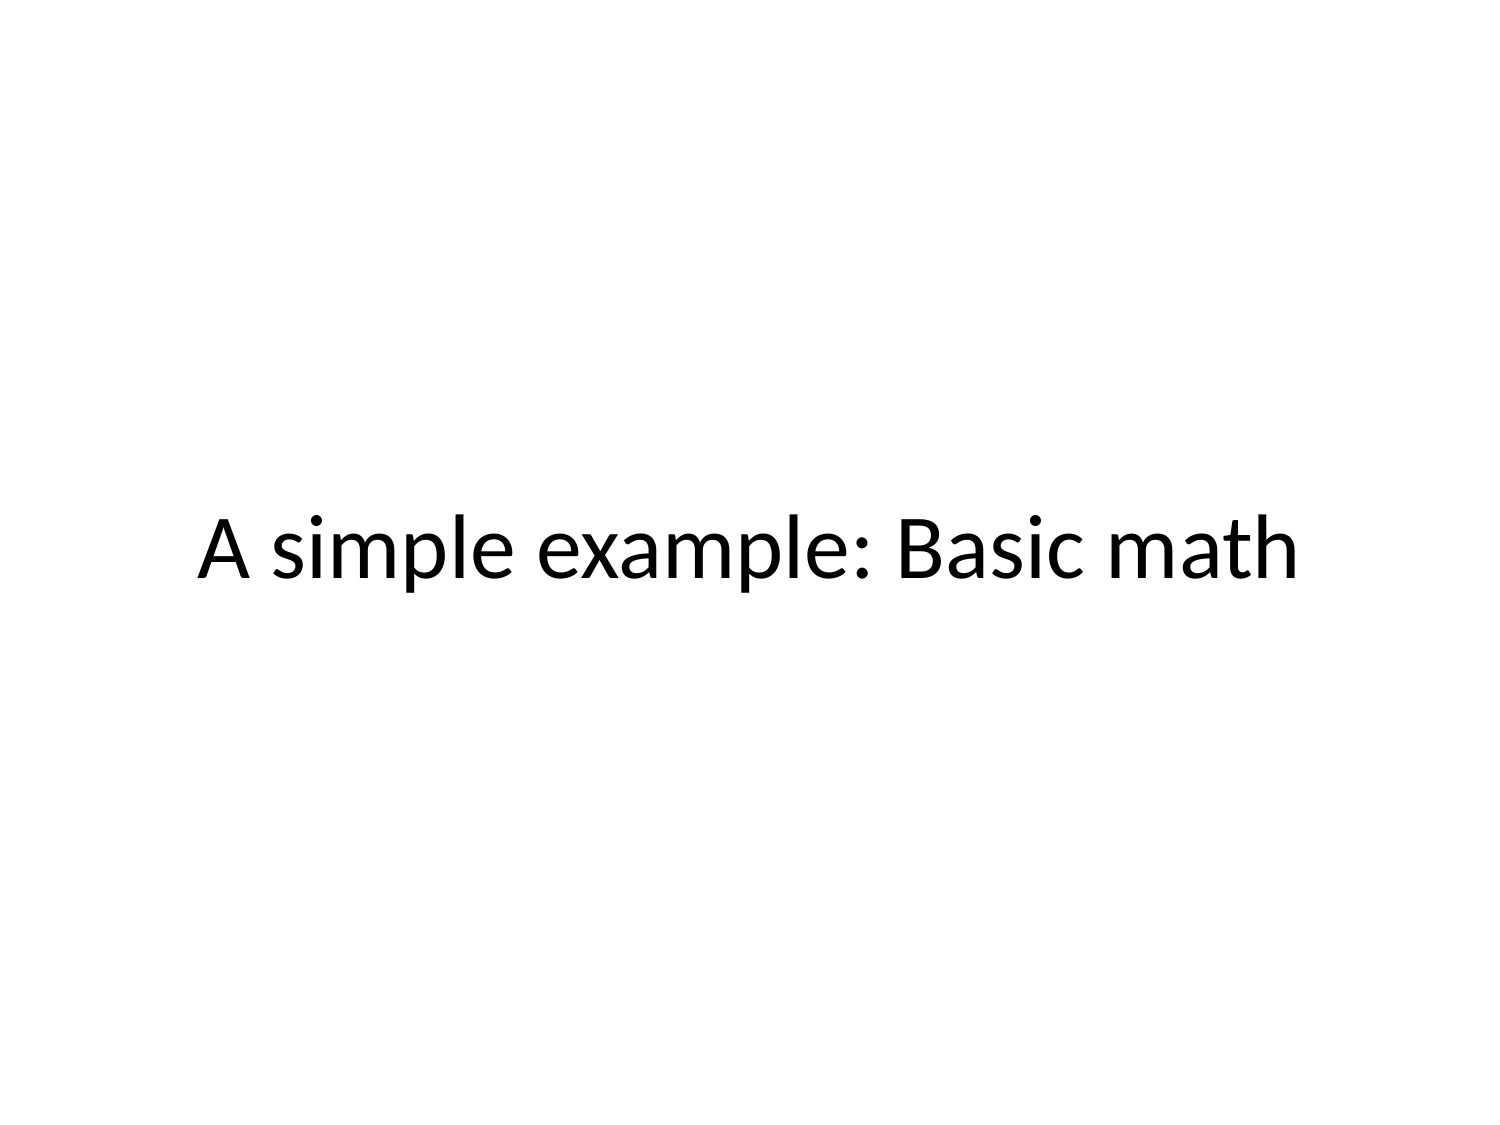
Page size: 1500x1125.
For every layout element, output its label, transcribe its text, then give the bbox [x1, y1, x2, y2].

title A simple example: Basic math [75, 448, 1425, 636]
